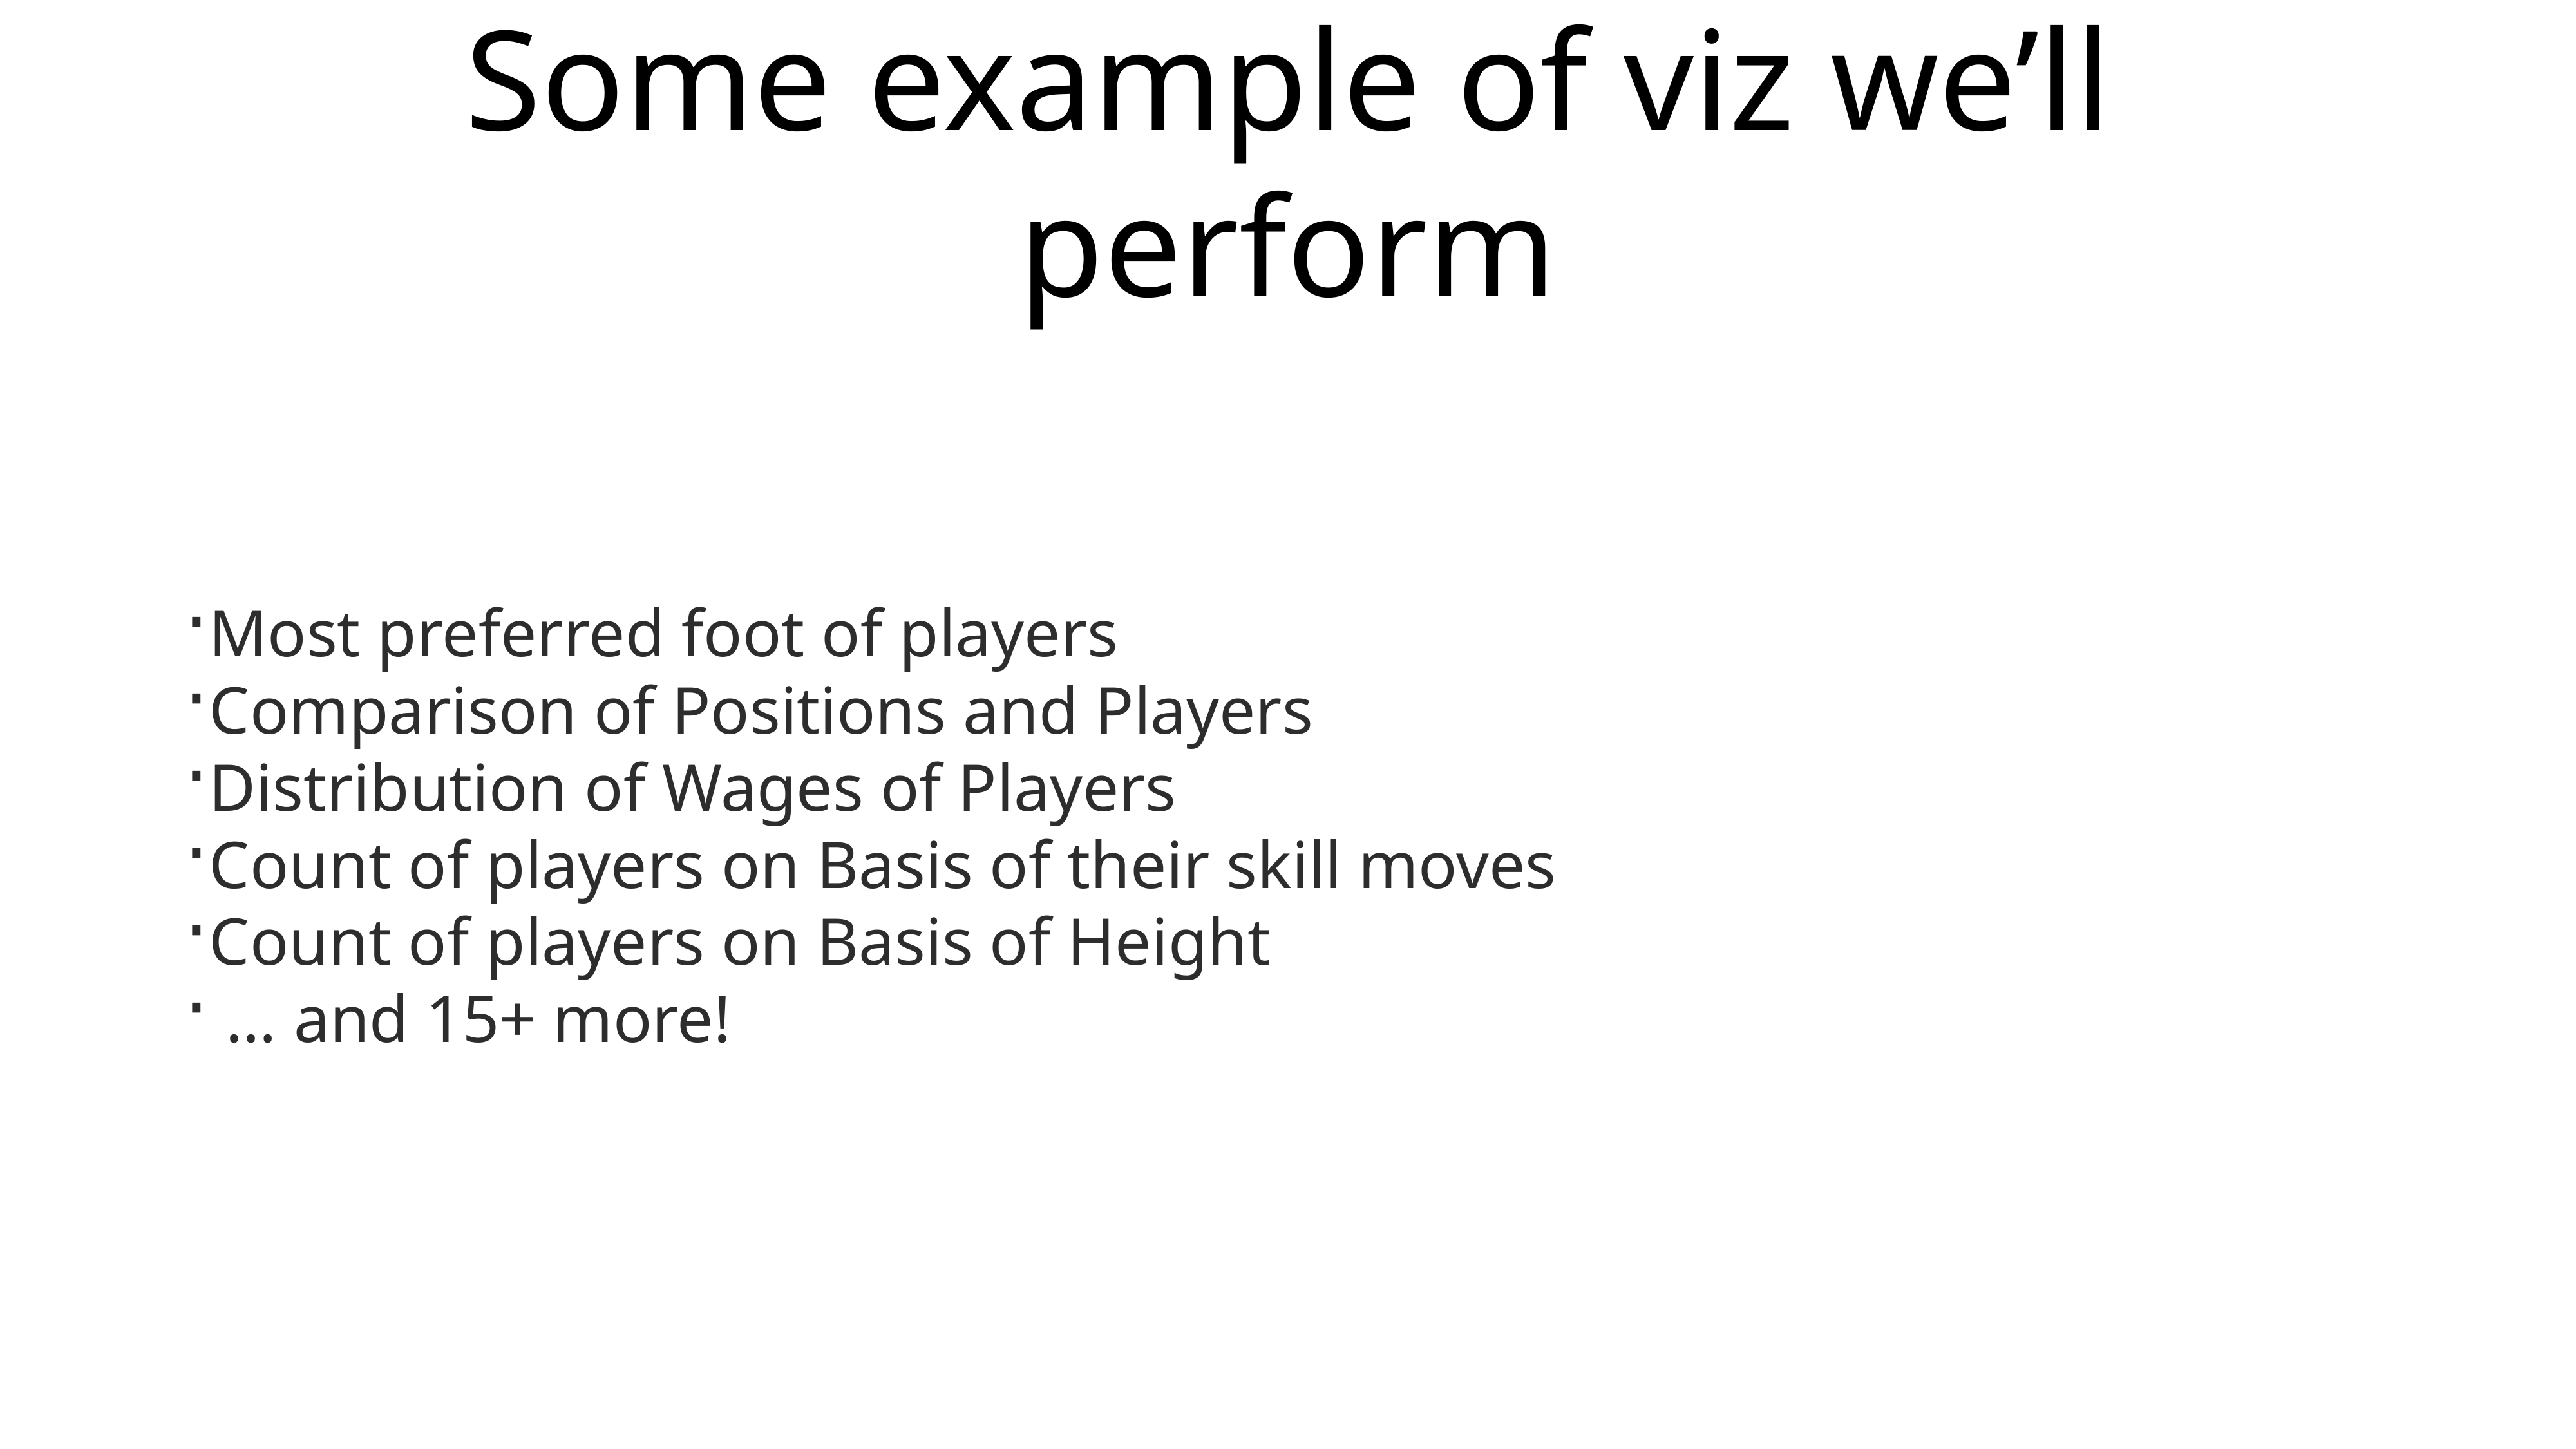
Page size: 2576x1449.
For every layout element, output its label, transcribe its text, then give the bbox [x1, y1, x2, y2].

title Some example of viz we’ll perform [178, 37, 2398, 279]
list Most preferred foot of players Comparison of Positions and Players Distribution of Wages of Players Count of players on Basis of their skill moves Count of players on Basis of Height … and 15+ more! [178, 332, 2398, 1316]
